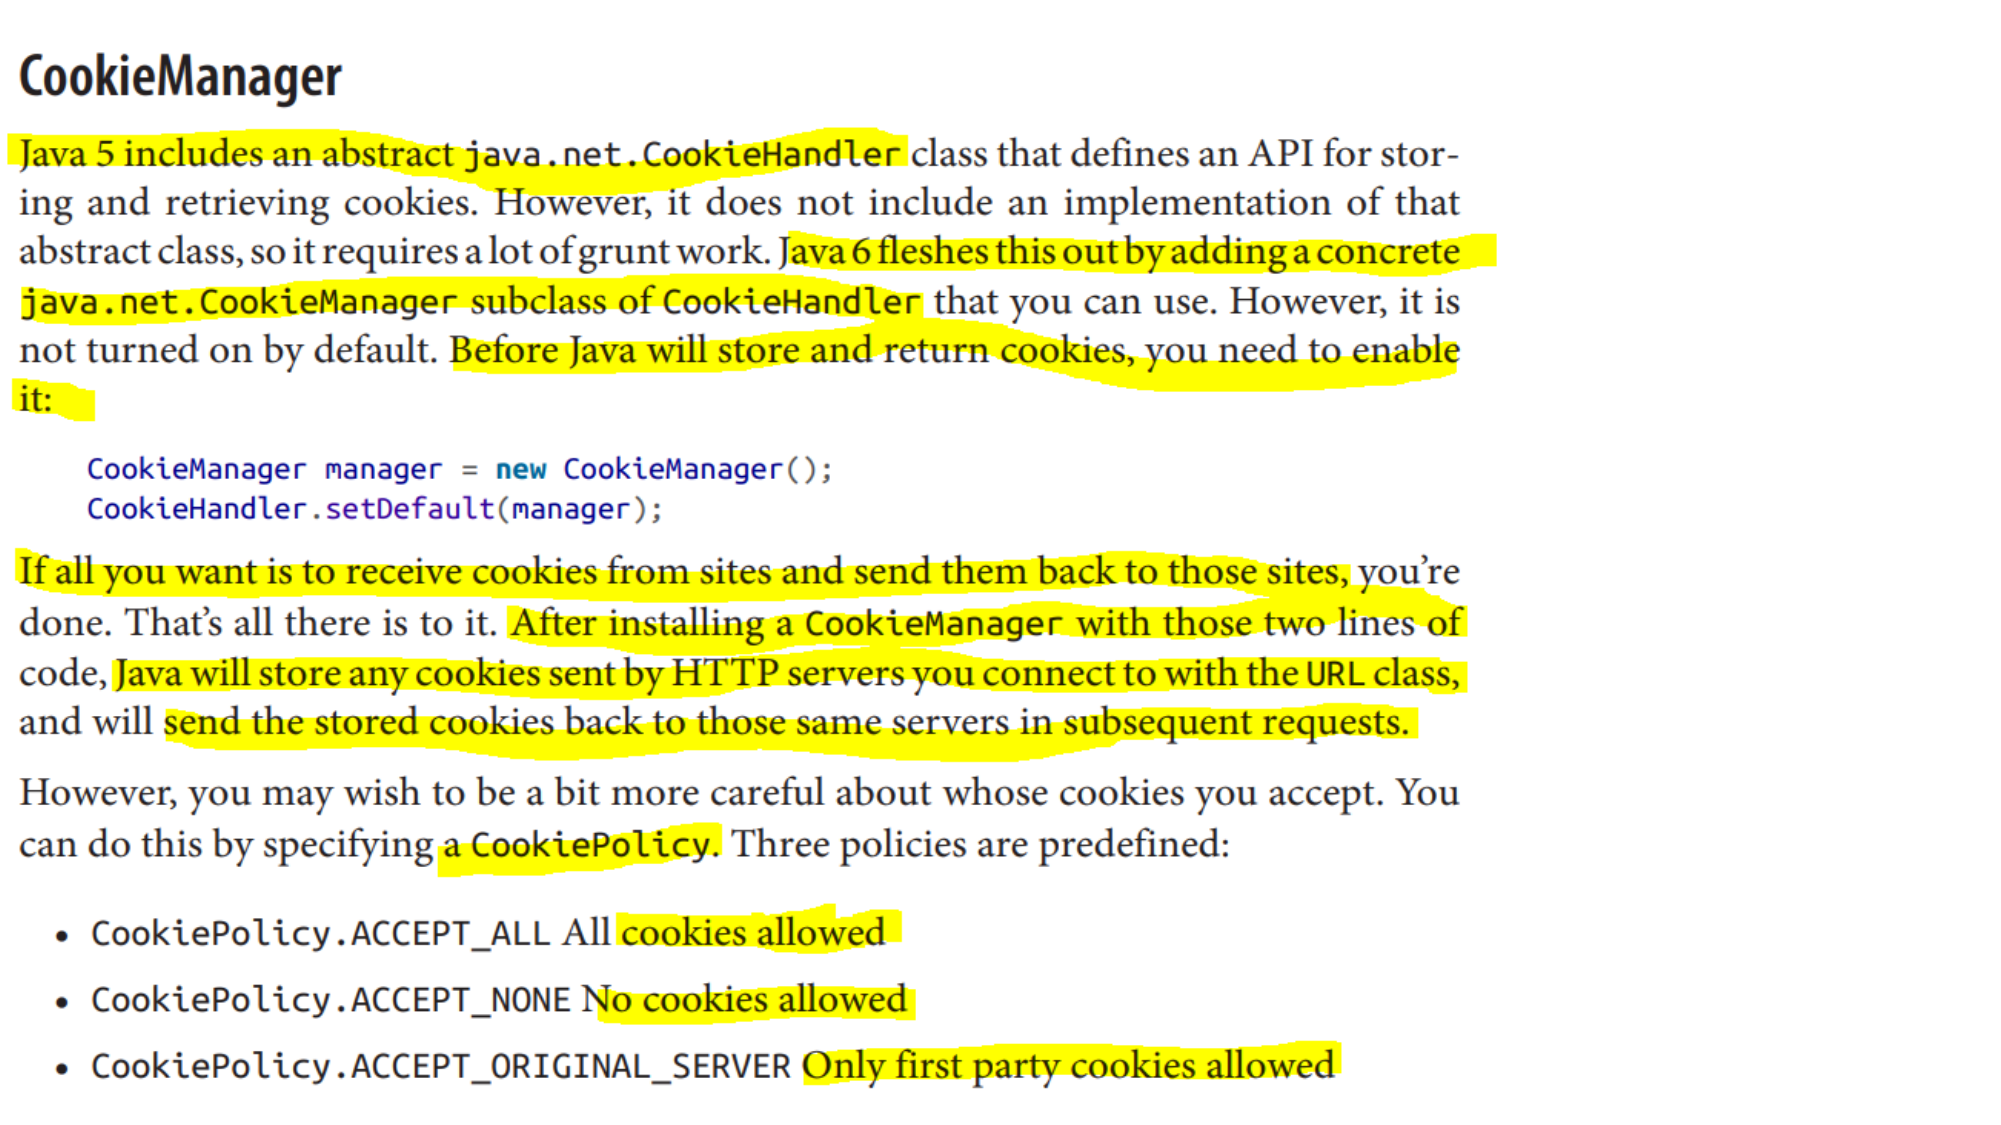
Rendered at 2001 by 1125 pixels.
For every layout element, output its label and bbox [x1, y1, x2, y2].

picture [0, 26, 1520, 1106]
